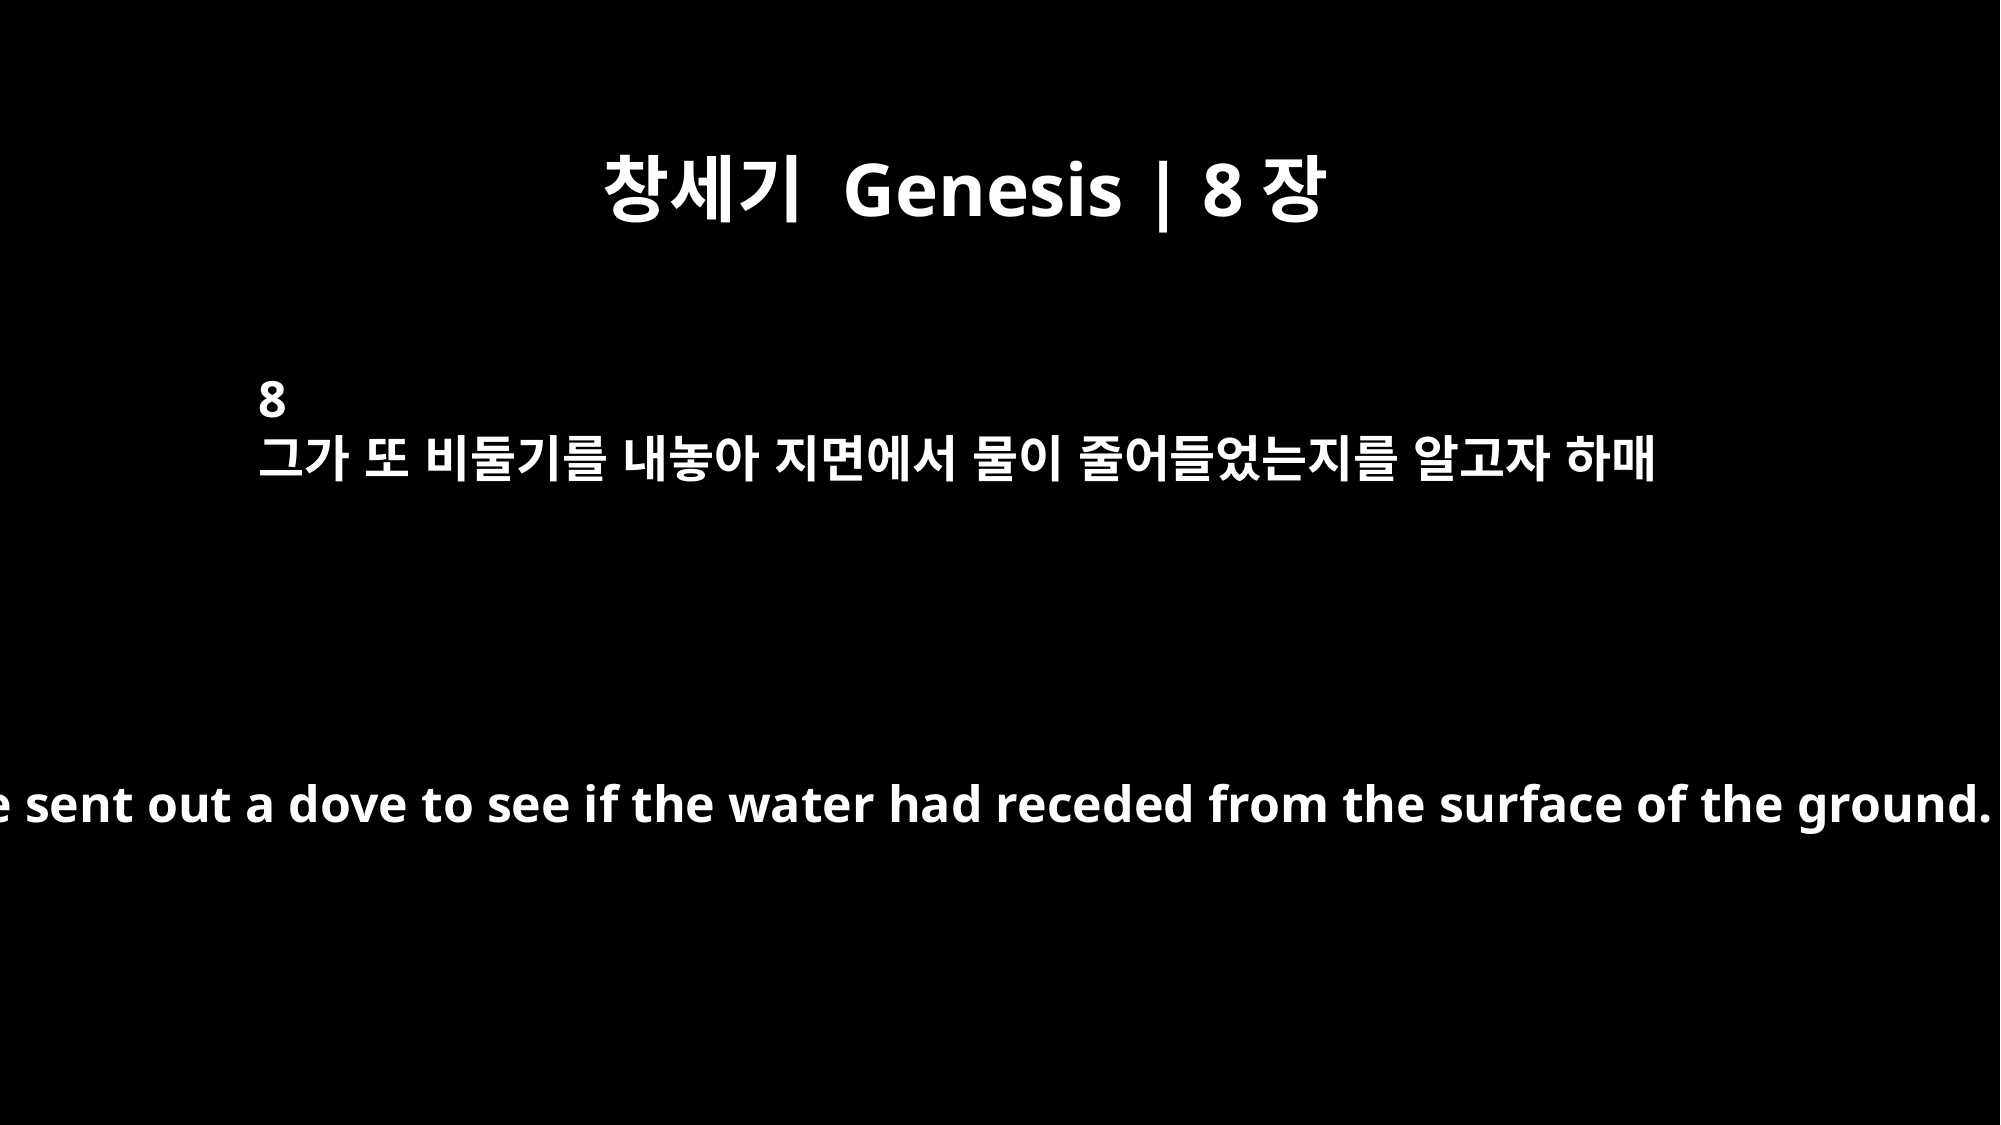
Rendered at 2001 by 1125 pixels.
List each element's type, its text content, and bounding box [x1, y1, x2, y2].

text_box 창세기 Genesis | 8장 [587, 136, 1345, 239]
text_box Then he sent out a dove to see if the water had receded from the surface of the ground. [0, 764, 2000, 840]
text_box 8 그가 또 비둘기를 내놓아 지면에서 물이 줄어들었는지를 알고자 하매 [243, 359, 1674, 495]
